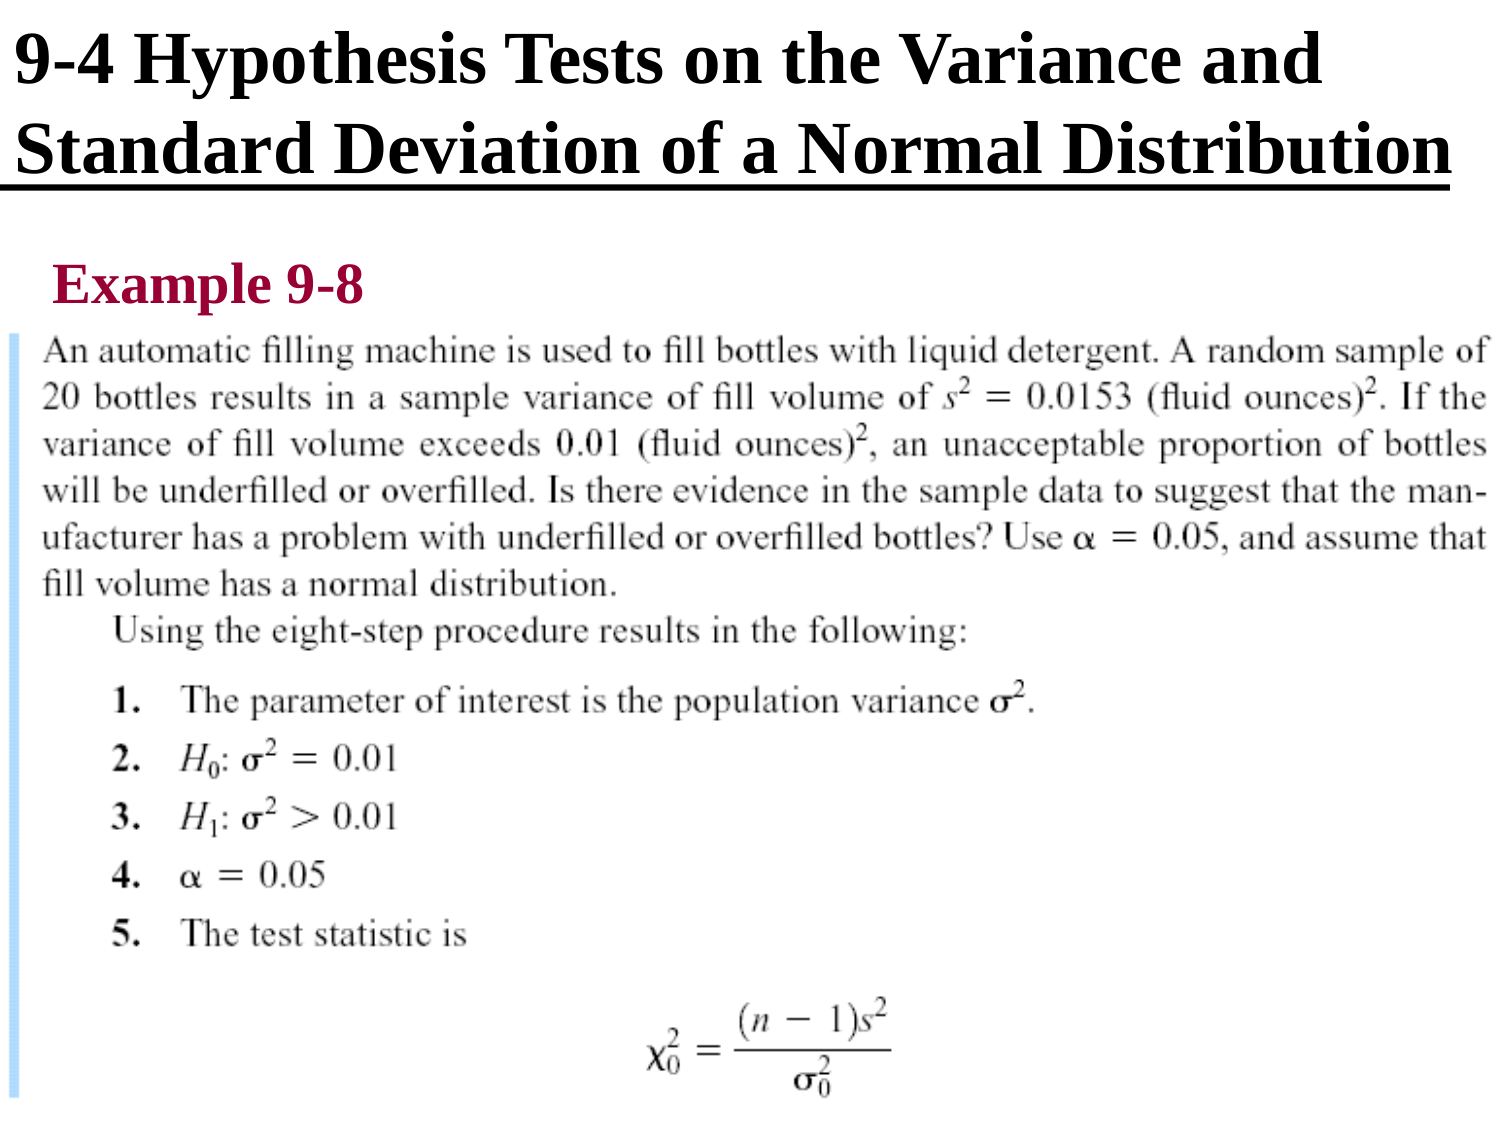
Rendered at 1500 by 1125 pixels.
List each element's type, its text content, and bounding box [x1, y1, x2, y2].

text_box 9-4 Hypothesis Tests on the Variance and Standard Deviation of a Normal Distribution [0, 49, 1500, 238]
text_box Example 9-8 [37, 237, 1375, 323]
picture [0, 324, 1500, 1109]
